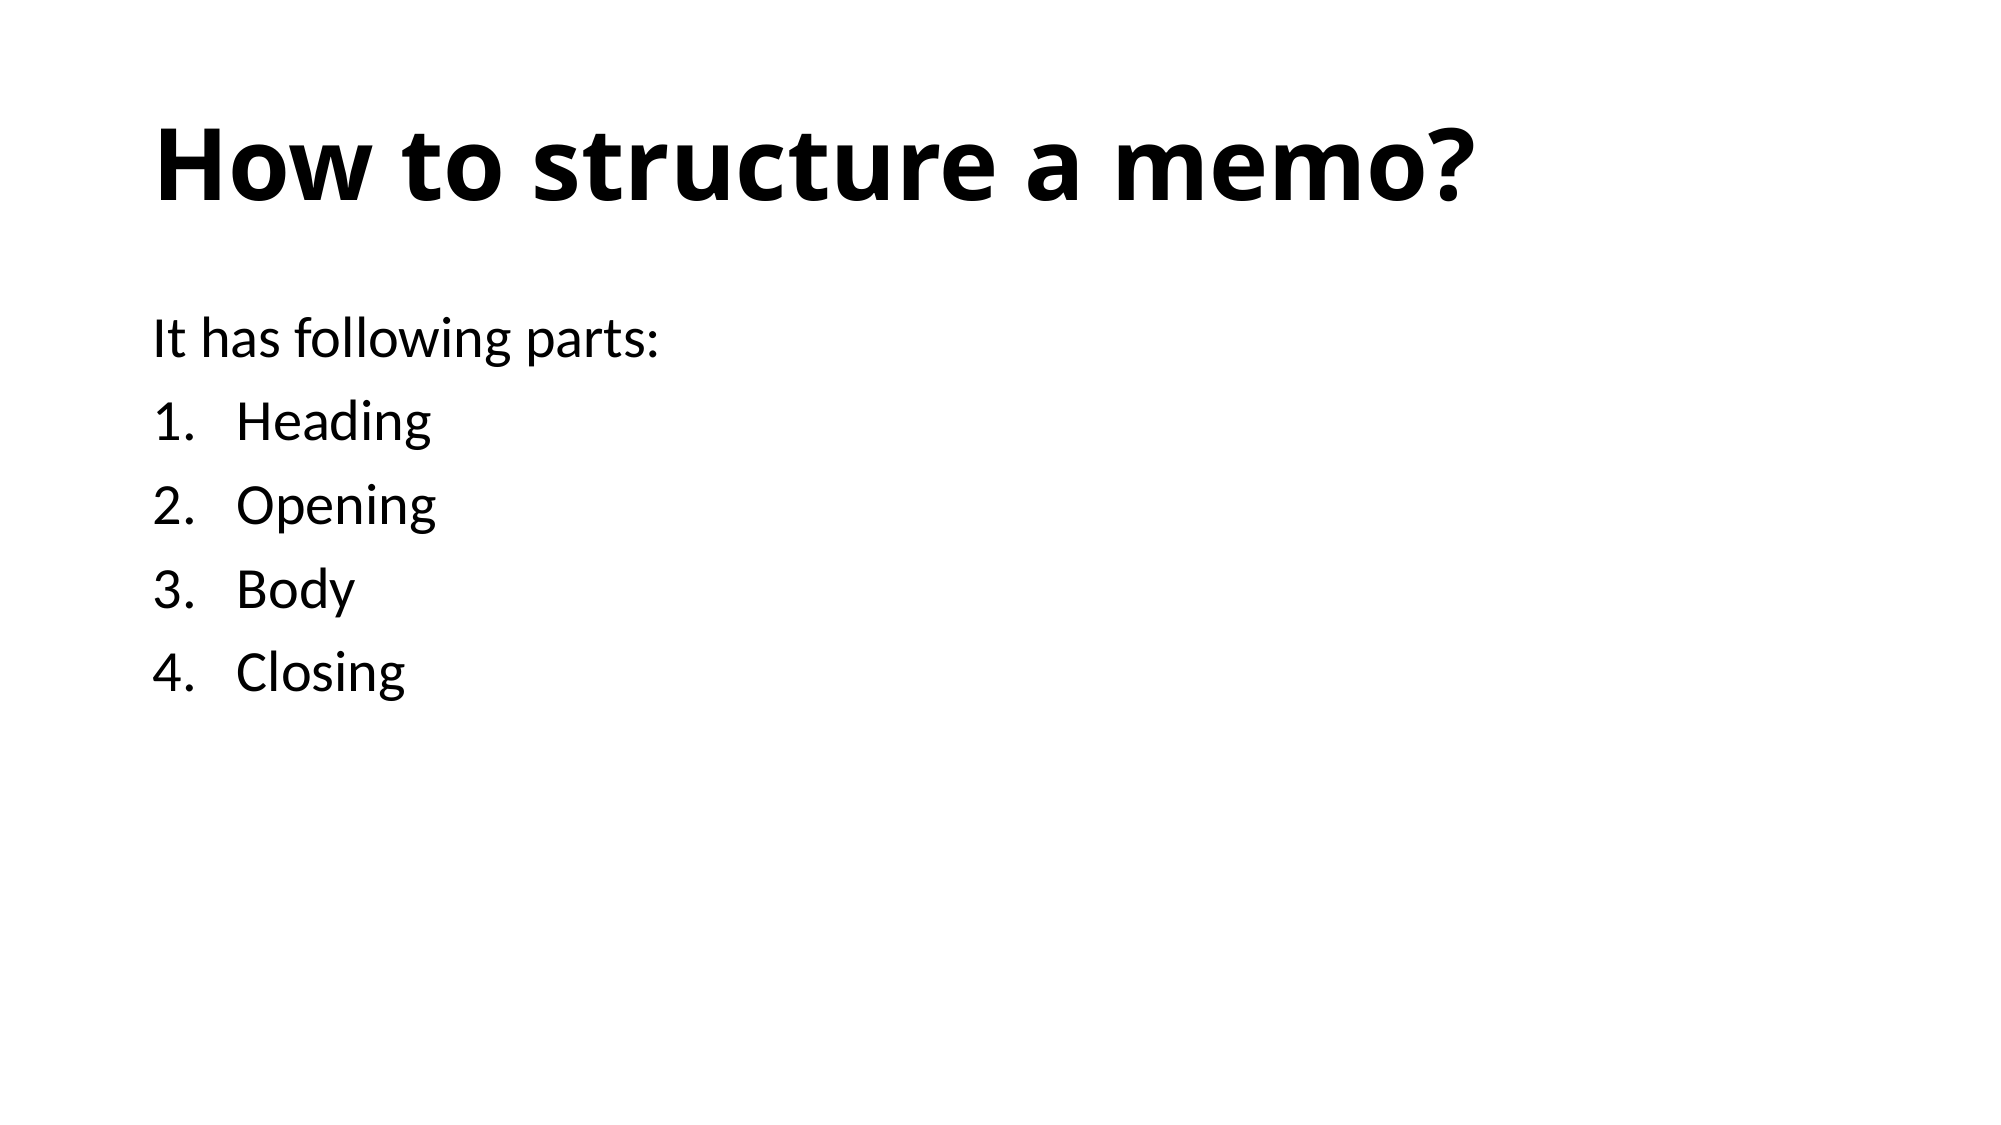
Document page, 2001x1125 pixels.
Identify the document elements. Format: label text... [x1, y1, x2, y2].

title How to structure a memo? [137, 59, 1863, 278]
list It has following parts: Heading Opening Body Closing [137, 299, 1863, 1014]
